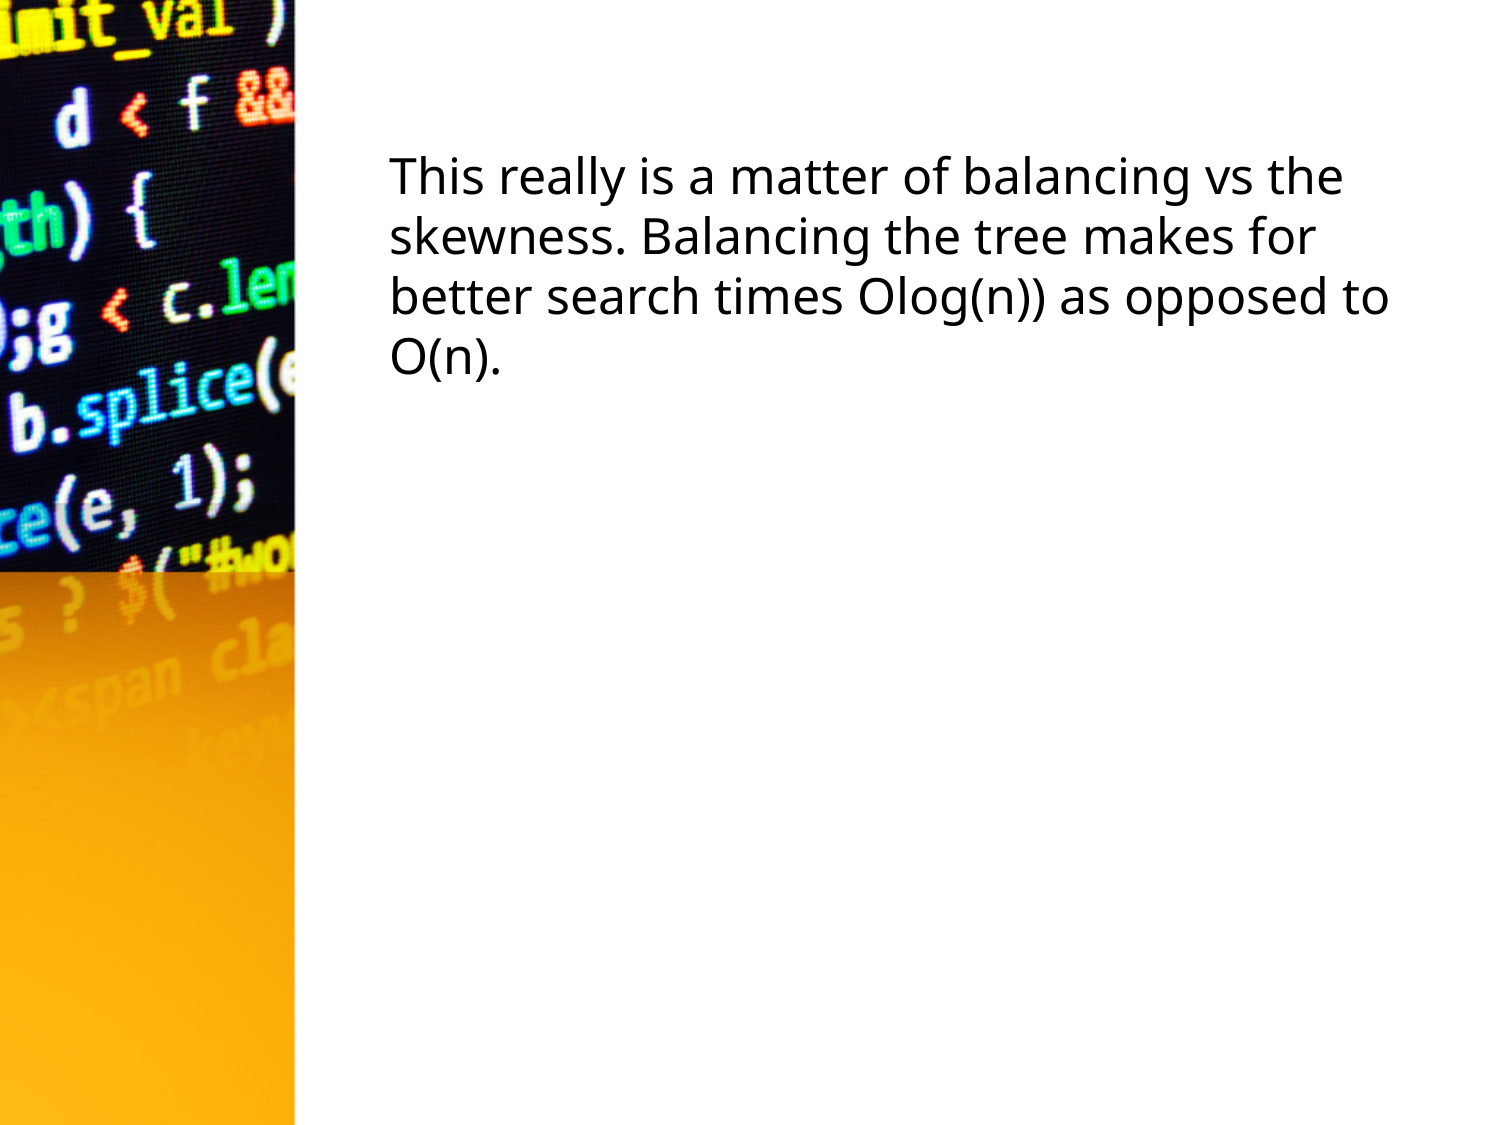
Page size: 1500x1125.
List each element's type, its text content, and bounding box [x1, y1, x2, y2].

text_box This really is a matter of balancing vs the skewness. Balancing the tree makes for better search times Olog(n)) as opposed to O(n). [374, 137, 1413, 393]
picture [0, 512, 10, 520]
picture [0, 0, 1500, 1125]
